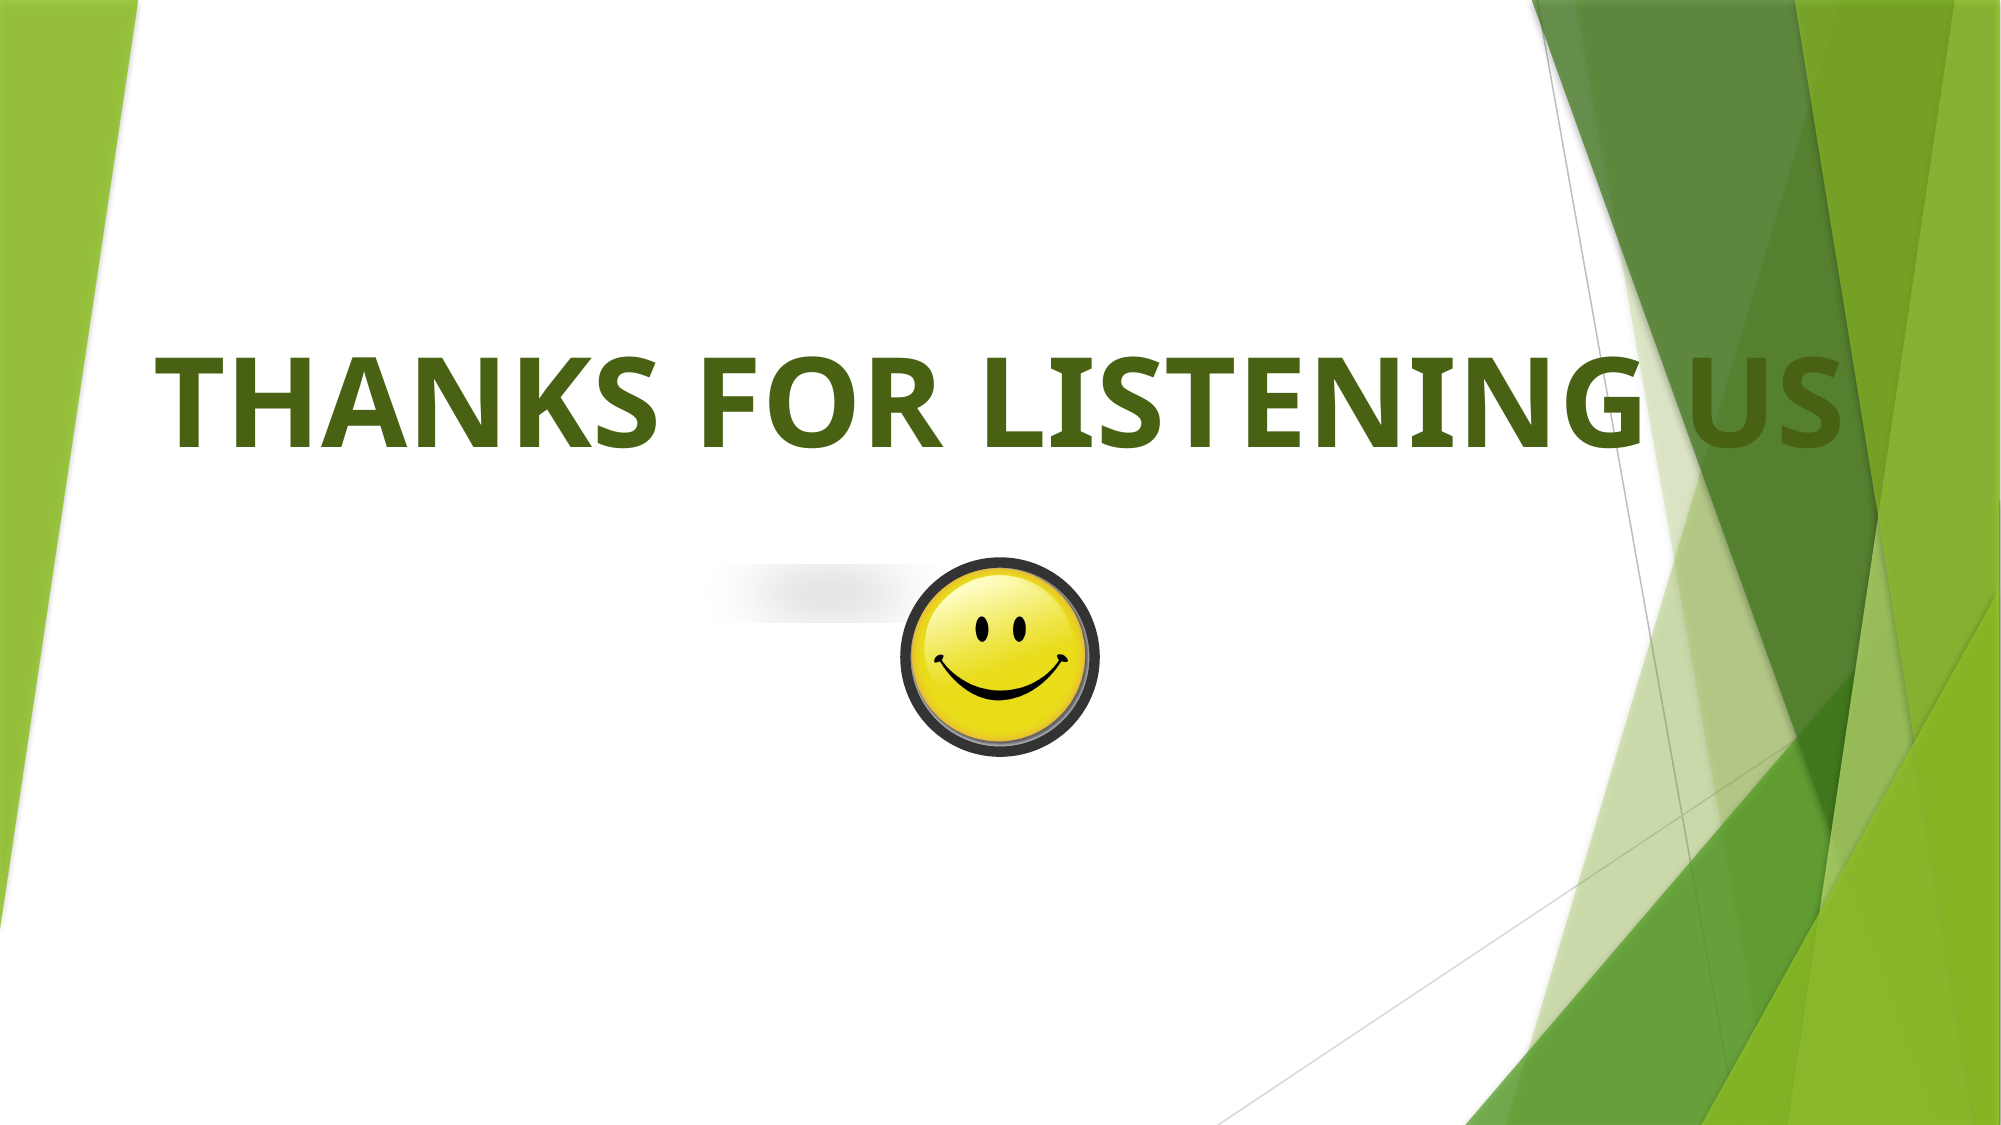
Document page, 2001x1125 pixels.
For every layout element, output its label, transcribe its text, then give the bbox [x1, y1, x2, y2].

subtitle THANKS FOR LISTENING US [84, 314, 1916, 493]
picture [904, 561, 1096, 753]
